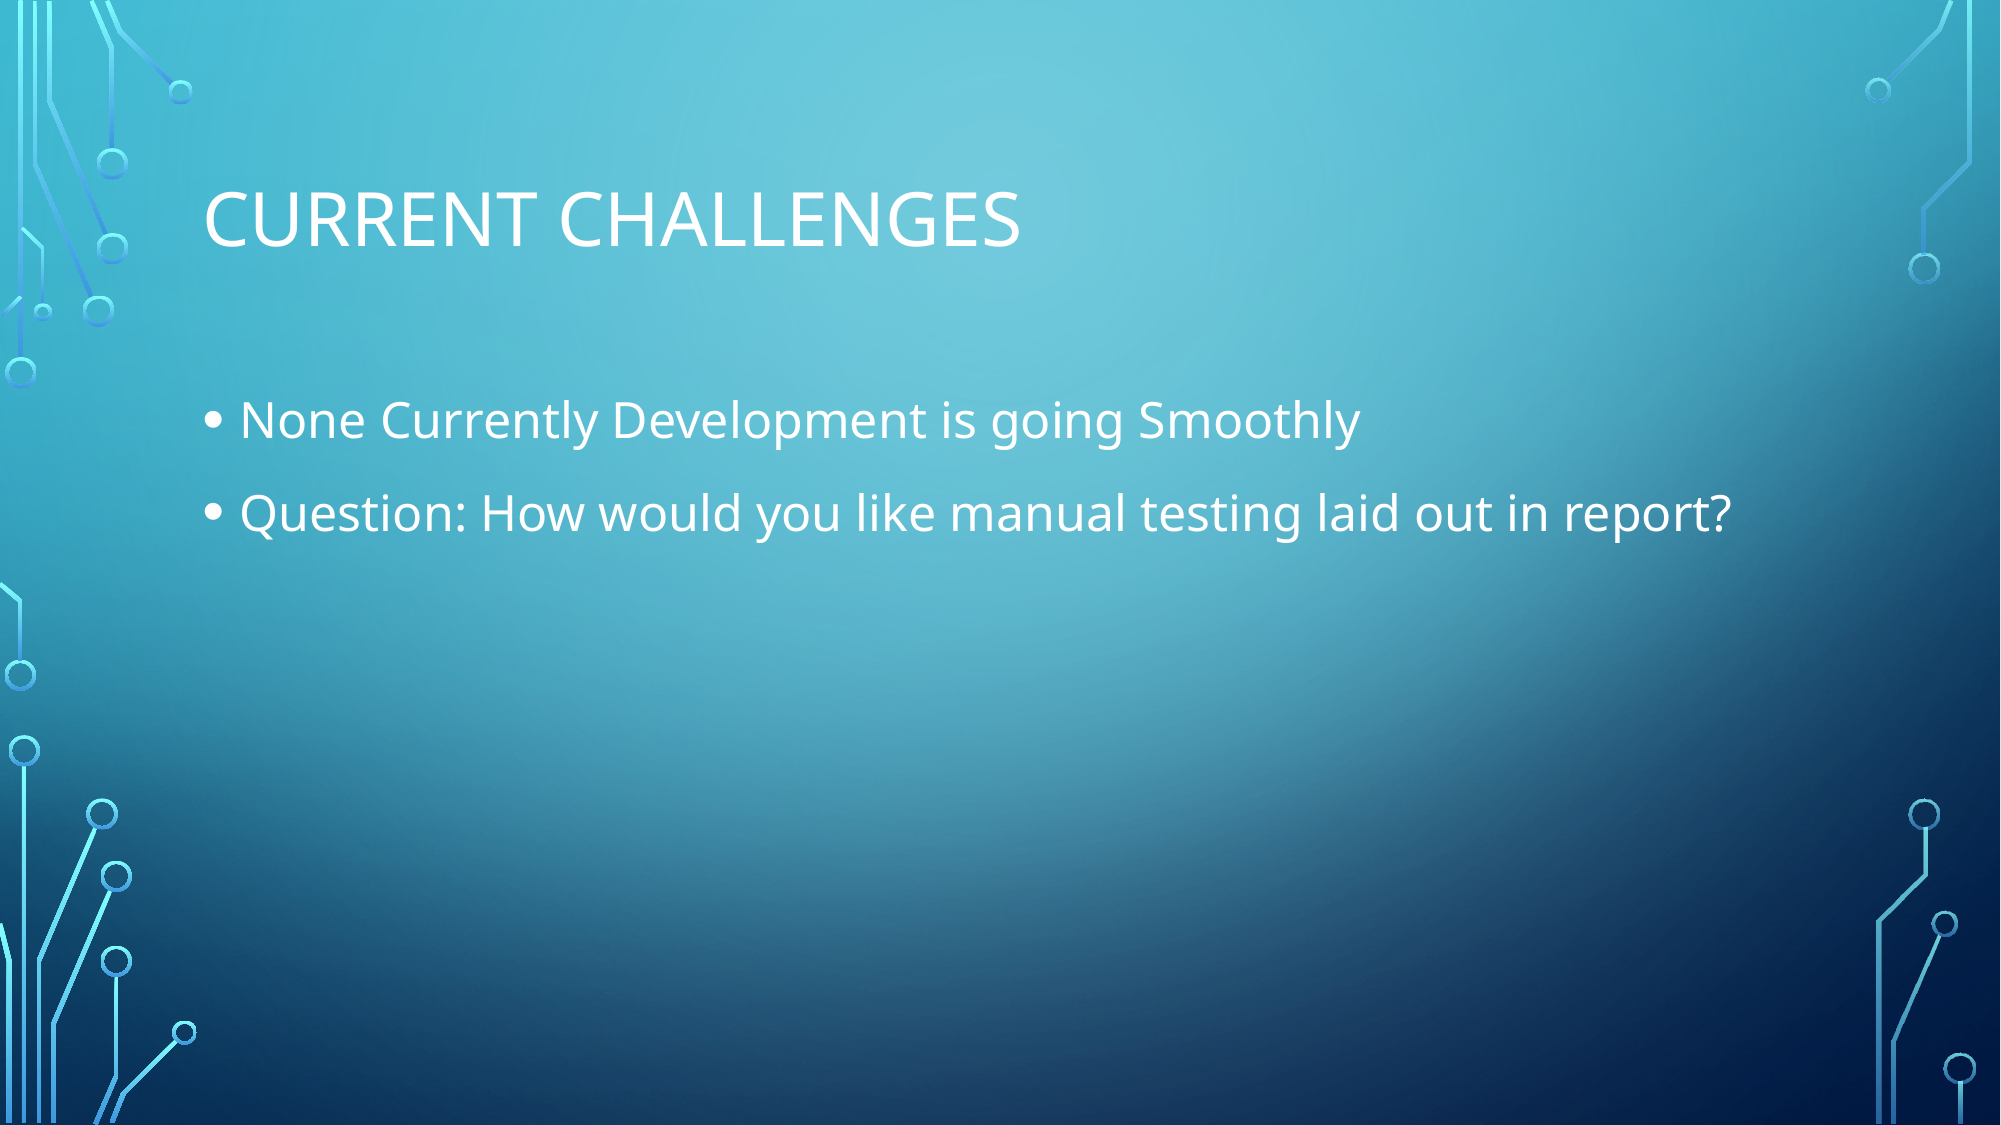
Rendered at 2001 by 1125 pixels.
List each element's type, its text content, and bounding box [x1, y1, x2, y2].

title current challenges [187, 101, 1813, 344]
list None Currently Development is going Smoothly Question: How would you like manual testing laid out in report? [187, 369, 1813, 950]
